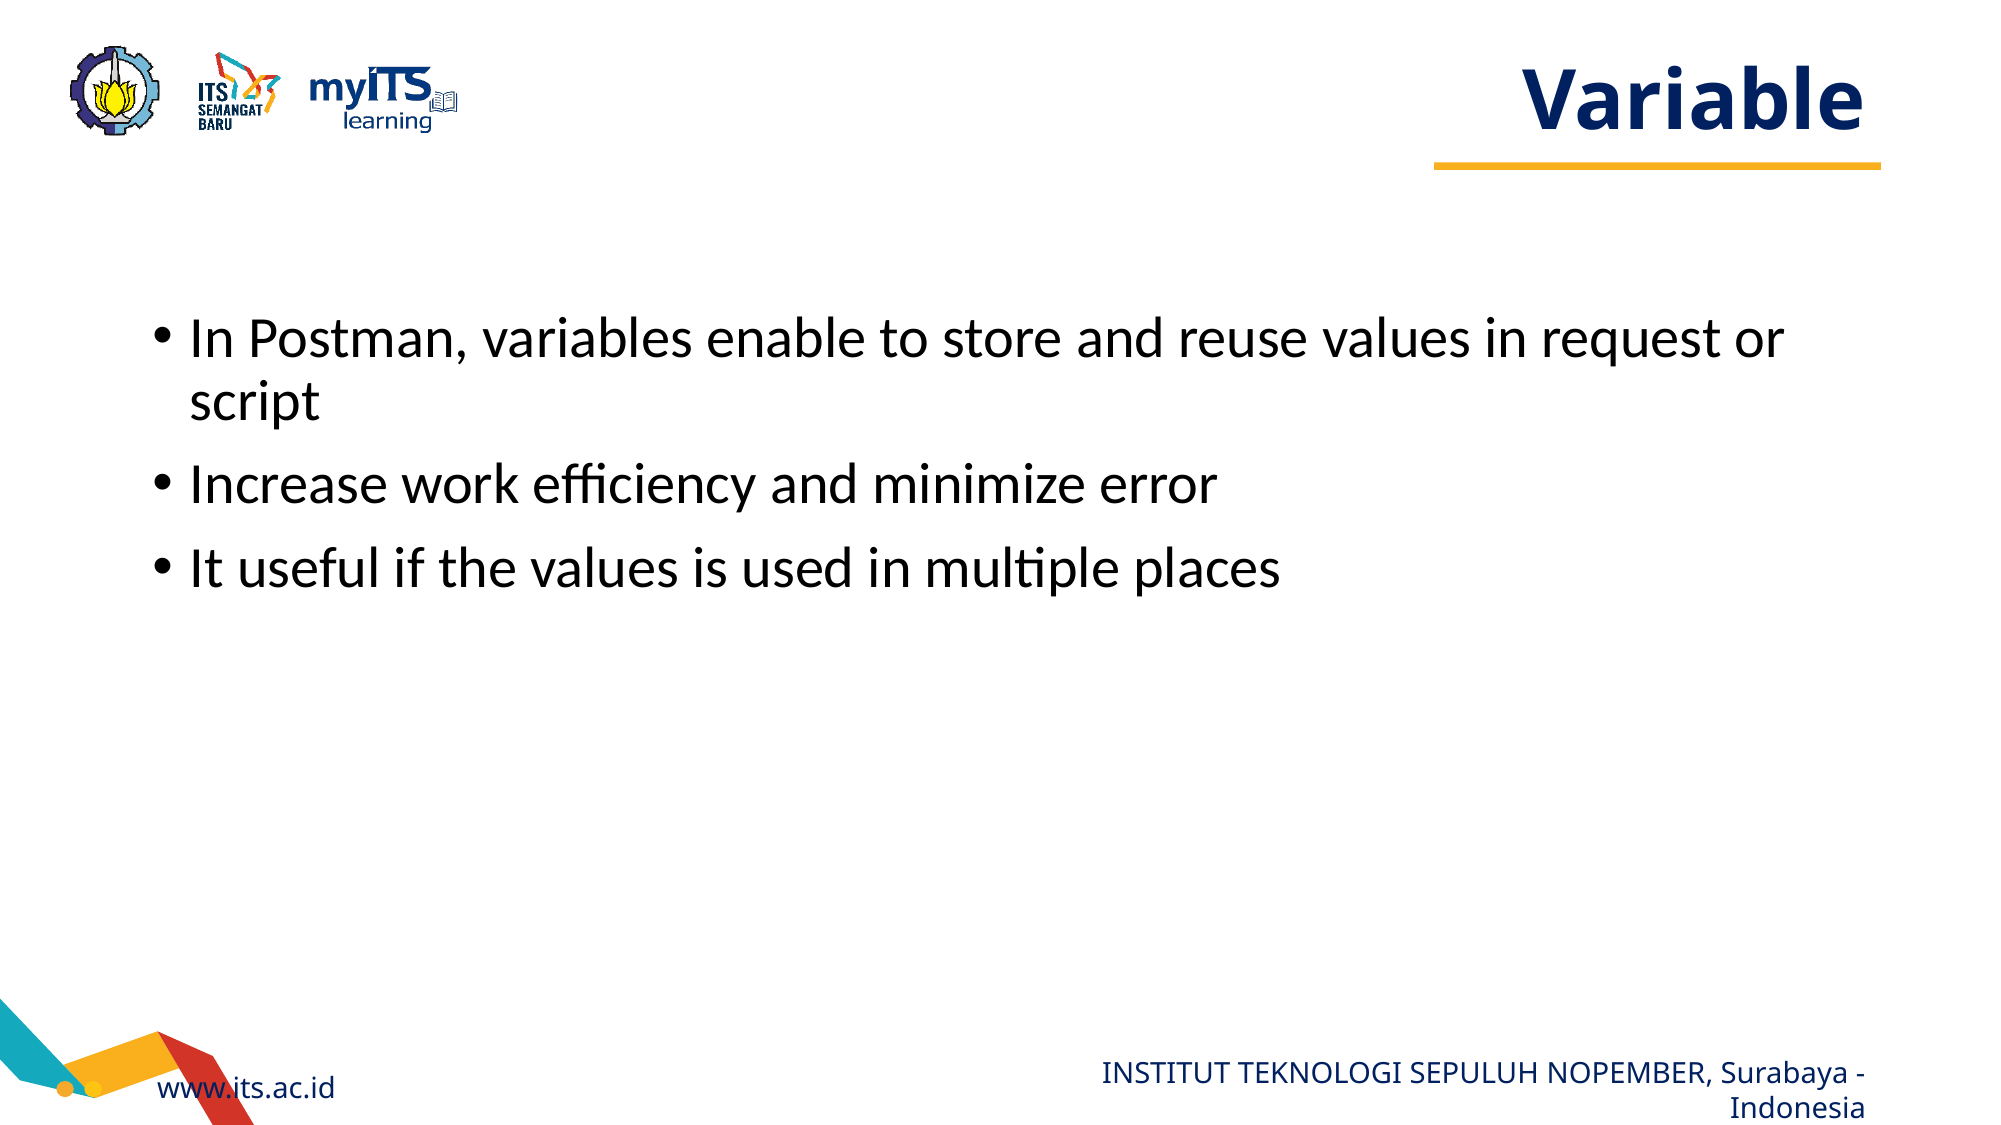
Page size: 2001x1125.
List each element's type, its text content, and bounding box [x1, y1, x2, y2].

text_box INSTITUT TEKNOLOGI SEPULUH NOPEMBER, Surabaya - Indonesia [944, 1046, 1881, 1125]
list In Postman, variables enable to store and reuse values in request or script Increase work efficiency and minimize error It useful if the values is used in multiple places [137, 299, 1913, 1014]
text_box [1433, 161, 1882, 171]
picture [69, 45, 160, 136]
picture [188, 39, 482, 150]
text_box Variable [886, 17, 1881, 156]
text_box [56, 1080, 102, 1098]
picture [0, 1019, 275, 1125]
text_box www.its.ac.id [275, 1061, 785, 1112]
